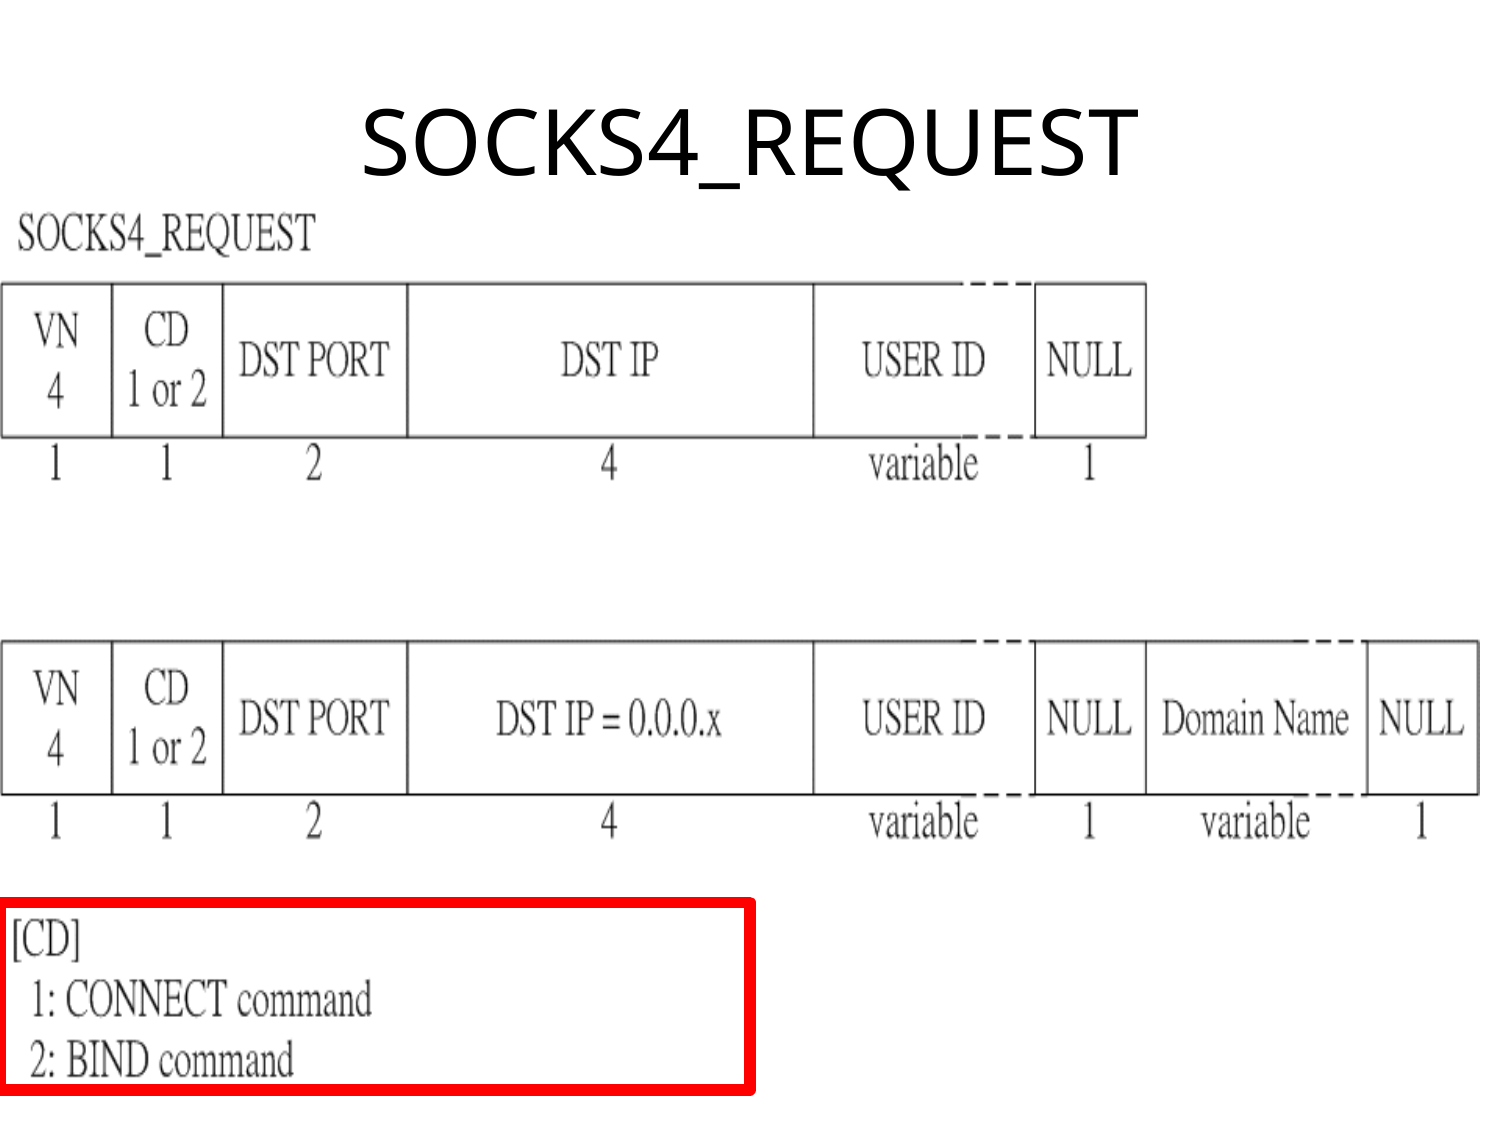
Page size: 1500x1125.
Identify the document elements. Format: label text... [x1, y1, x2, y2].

title SOCKS4_REQUEST [75, 45, 1425, 193]
picture [0, 195, 1480, 1125]
